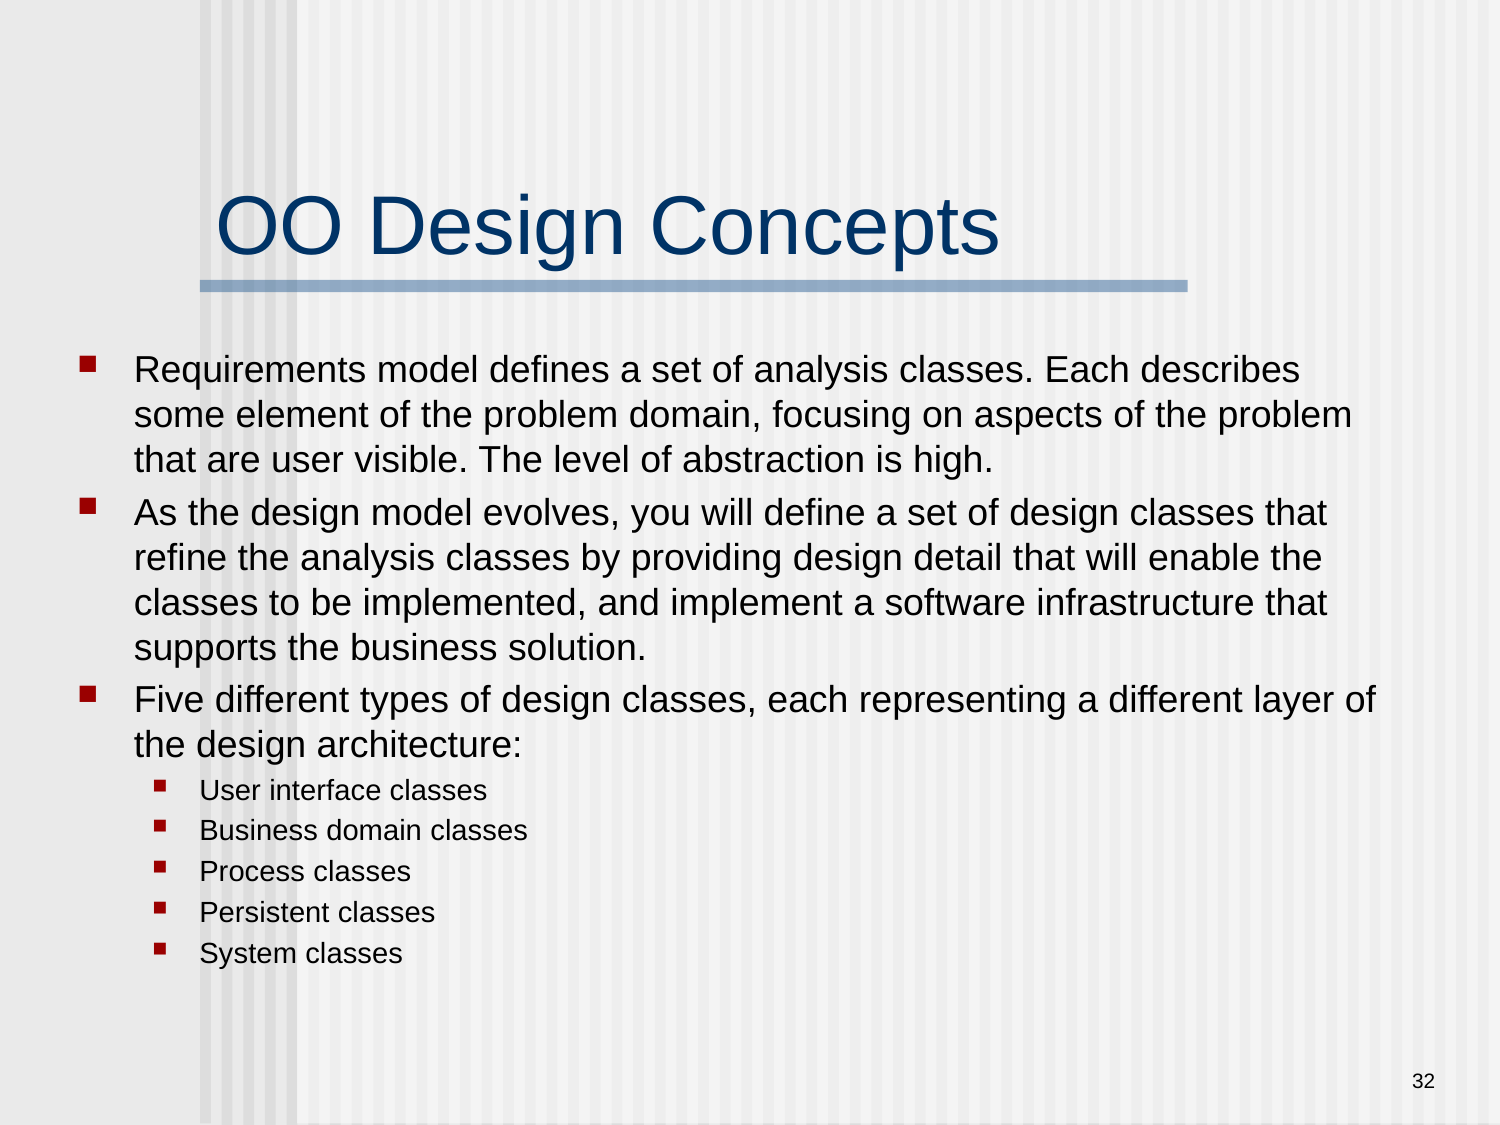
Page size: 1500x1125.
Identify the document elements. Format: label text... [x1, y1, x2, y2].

slide_number 32 [1237, 1025, 1450, 1100]
title OO Design Concepts [199, 174, 1041, 280]
list Requirements model defines a set of analysis classes. Each describes some element of the problem domain, focusing on aspects of the problem that are user visible. The level of abstraction is high. As the design model evolves, you will define a set of design classes that refine the analysis classes by providing design detail that will enable the classes to be implemented, and implement a software infrastructure that supports the business solution. Five different types of design classes, each representing a different layer of the design architecture: User interface classes Business domain classes Process classes Persistent classes System classes [62, 337, 1403, 1001]
